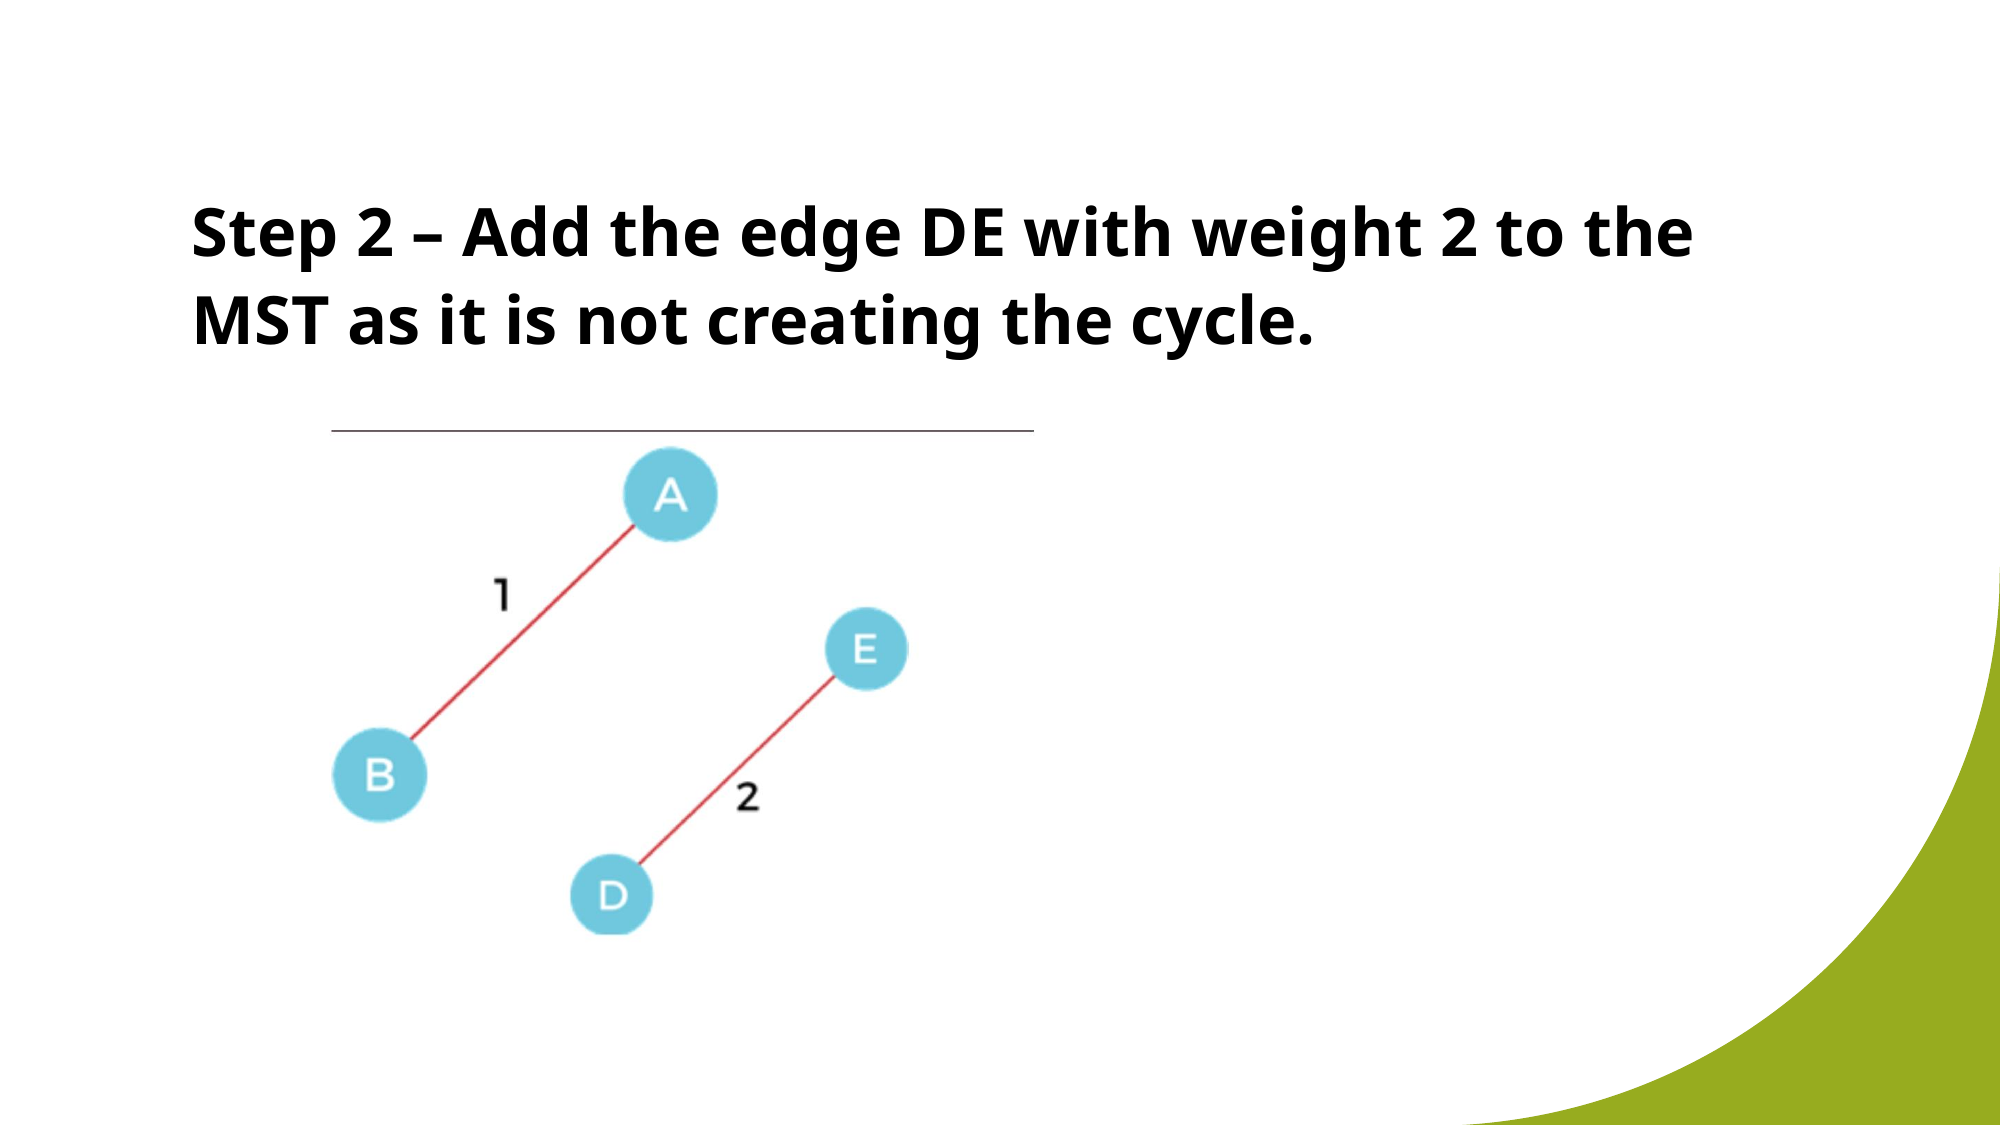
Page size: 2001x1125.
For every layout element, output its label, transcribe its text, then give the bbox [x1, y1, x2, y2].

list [306, 430, 1057, 1007]
title Step 2 – Add the edge DE with weight 2 to the MST as it is not creating the cycle. [176, 118, 1809, 366]
